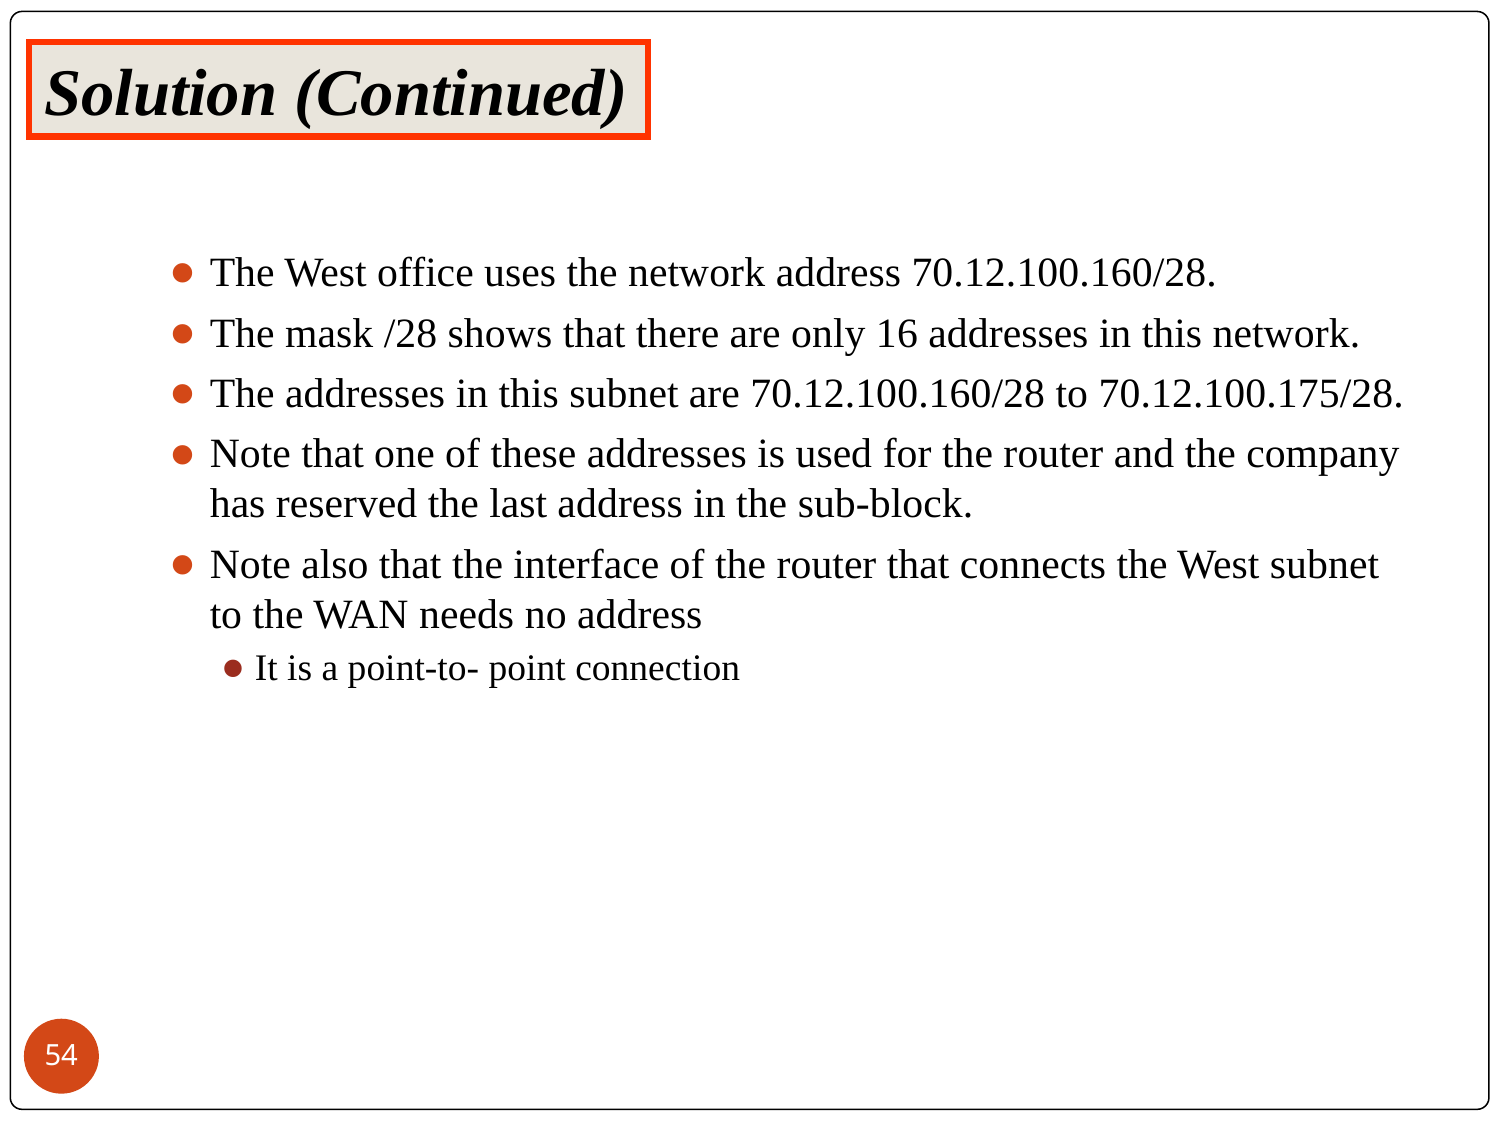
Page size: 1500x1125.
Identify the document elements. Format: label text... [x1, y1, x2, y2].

text_box Solution (Continued) [29, 41, 649, 137]
text_box ‹#› [23, 1018, 99, 1094]
list The West office uses the network address 70.12.100.160/28. The mask /28 shows that there are only 16 addresses in this network. The addresses in this subnet are 70.12.100.160/28 to 70.12.100.175/28. Note that one of these addresses is used for the router and the company has reserved the last address in the sub-block. Note also that the interface of the router that connects the West subnet to the WAN needs no address It is a point-to- point connection [150, 237, 1425, 988]
